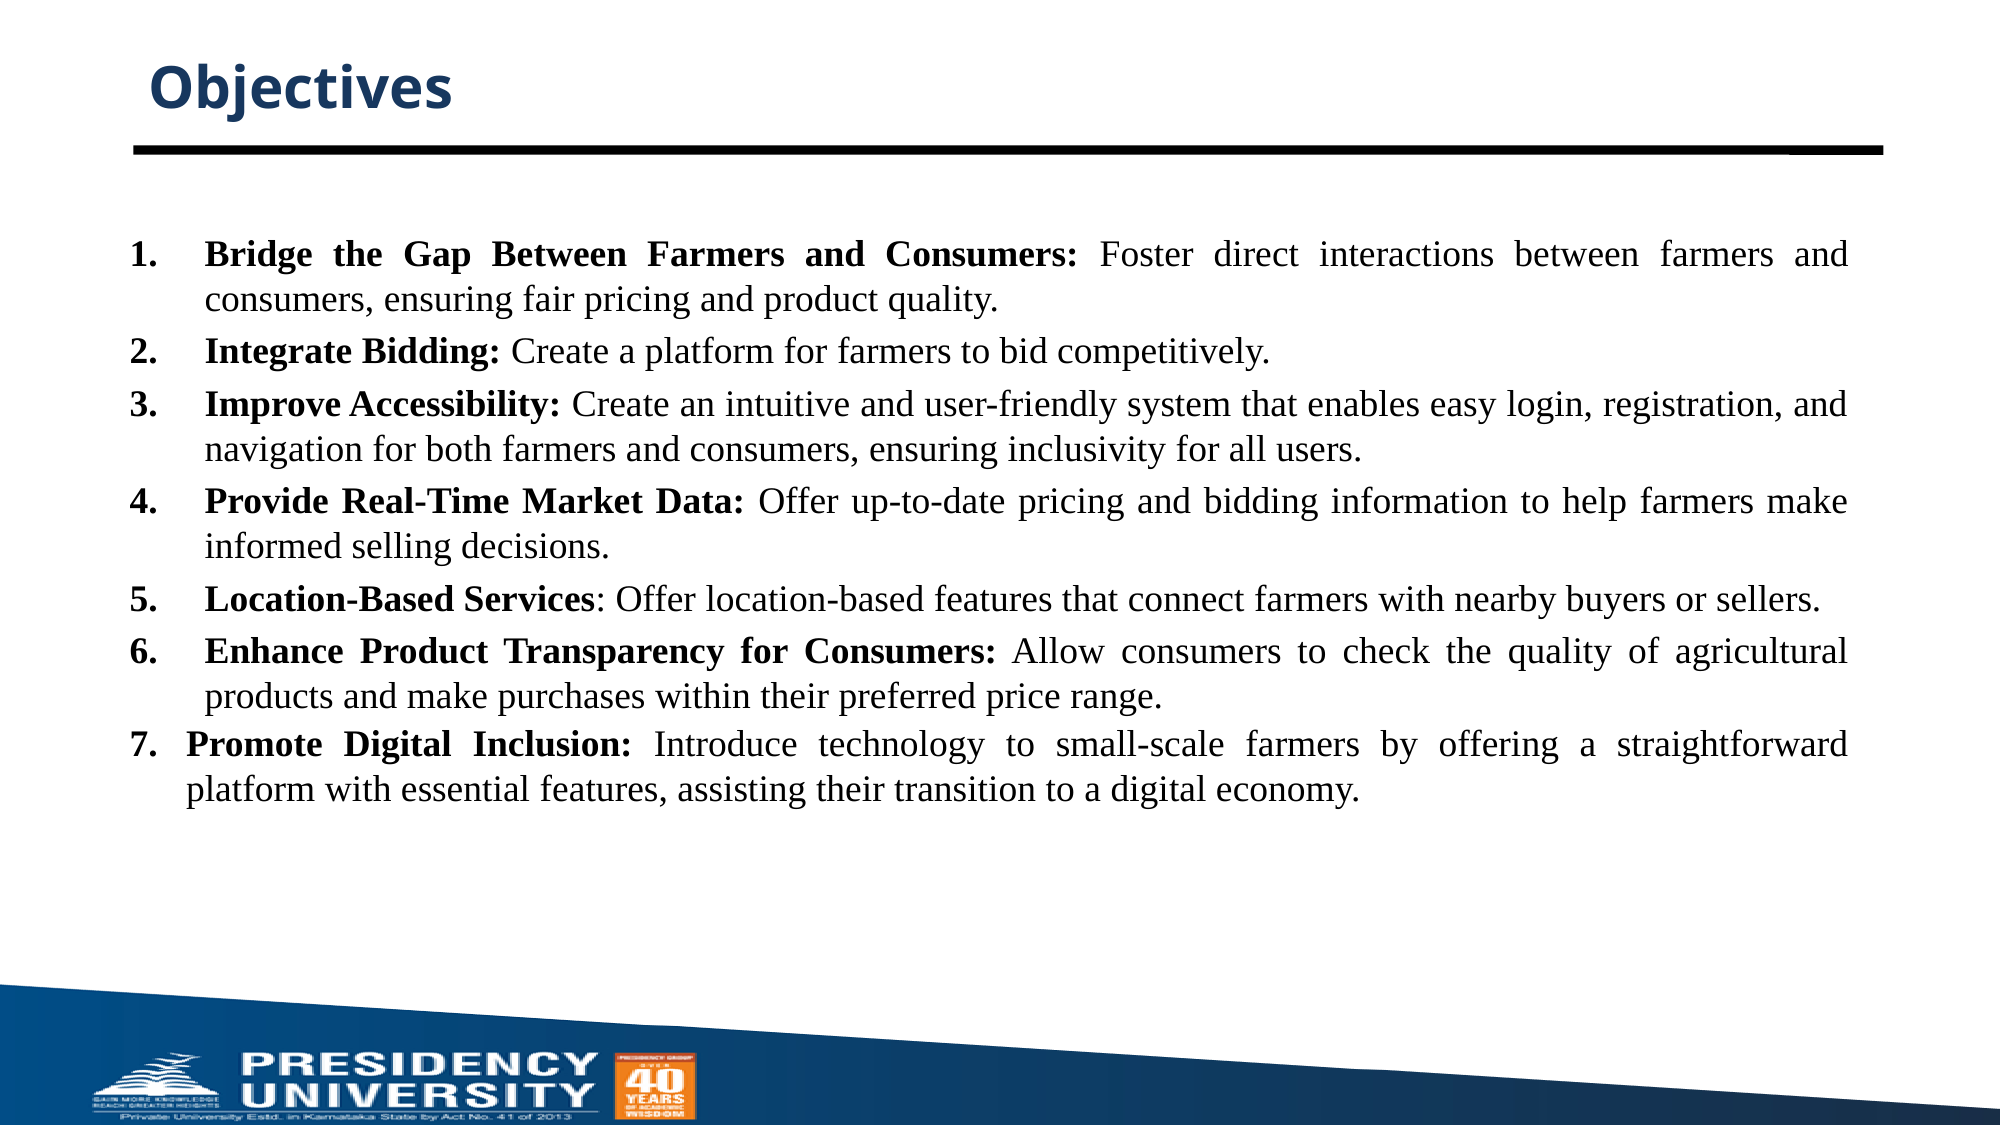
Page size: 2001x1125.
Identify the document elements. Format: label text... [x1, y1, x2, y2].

list Bridge the Gap Between Farmers and Consumers: Foster direct interactions between farmers and consumers, ensuring fair pricing and product quality. Integrate Bidding: Create a platform for farmers to bid competitively. Improve Accessibility: Create an intuitive and user-friendly system that enables easy login, registration, and navigation for both farmers and consumers, ensuring inclusivity for all users. Provide Real-Time Market Data: Offer up-to-date pricing and bidding information to help farmers make informed selling decisions. Location-Based Services: Offer location-based features that connect farmers with nearby buyers or sellers. Enhance Product Transparency for Consumers: Allow consumers to check the quality of agricultural products and make purchases within their preferred price range. Promote Digital Inclusion: Introduce technology to small-scale farmers by offering a straightforward platform with essential features, assisting their transition to a digital economy. [114, 221, 1865, 1034]
title Objectives [133, 45, 1884, 125]
picture [0, 982, 2000, 1125]
